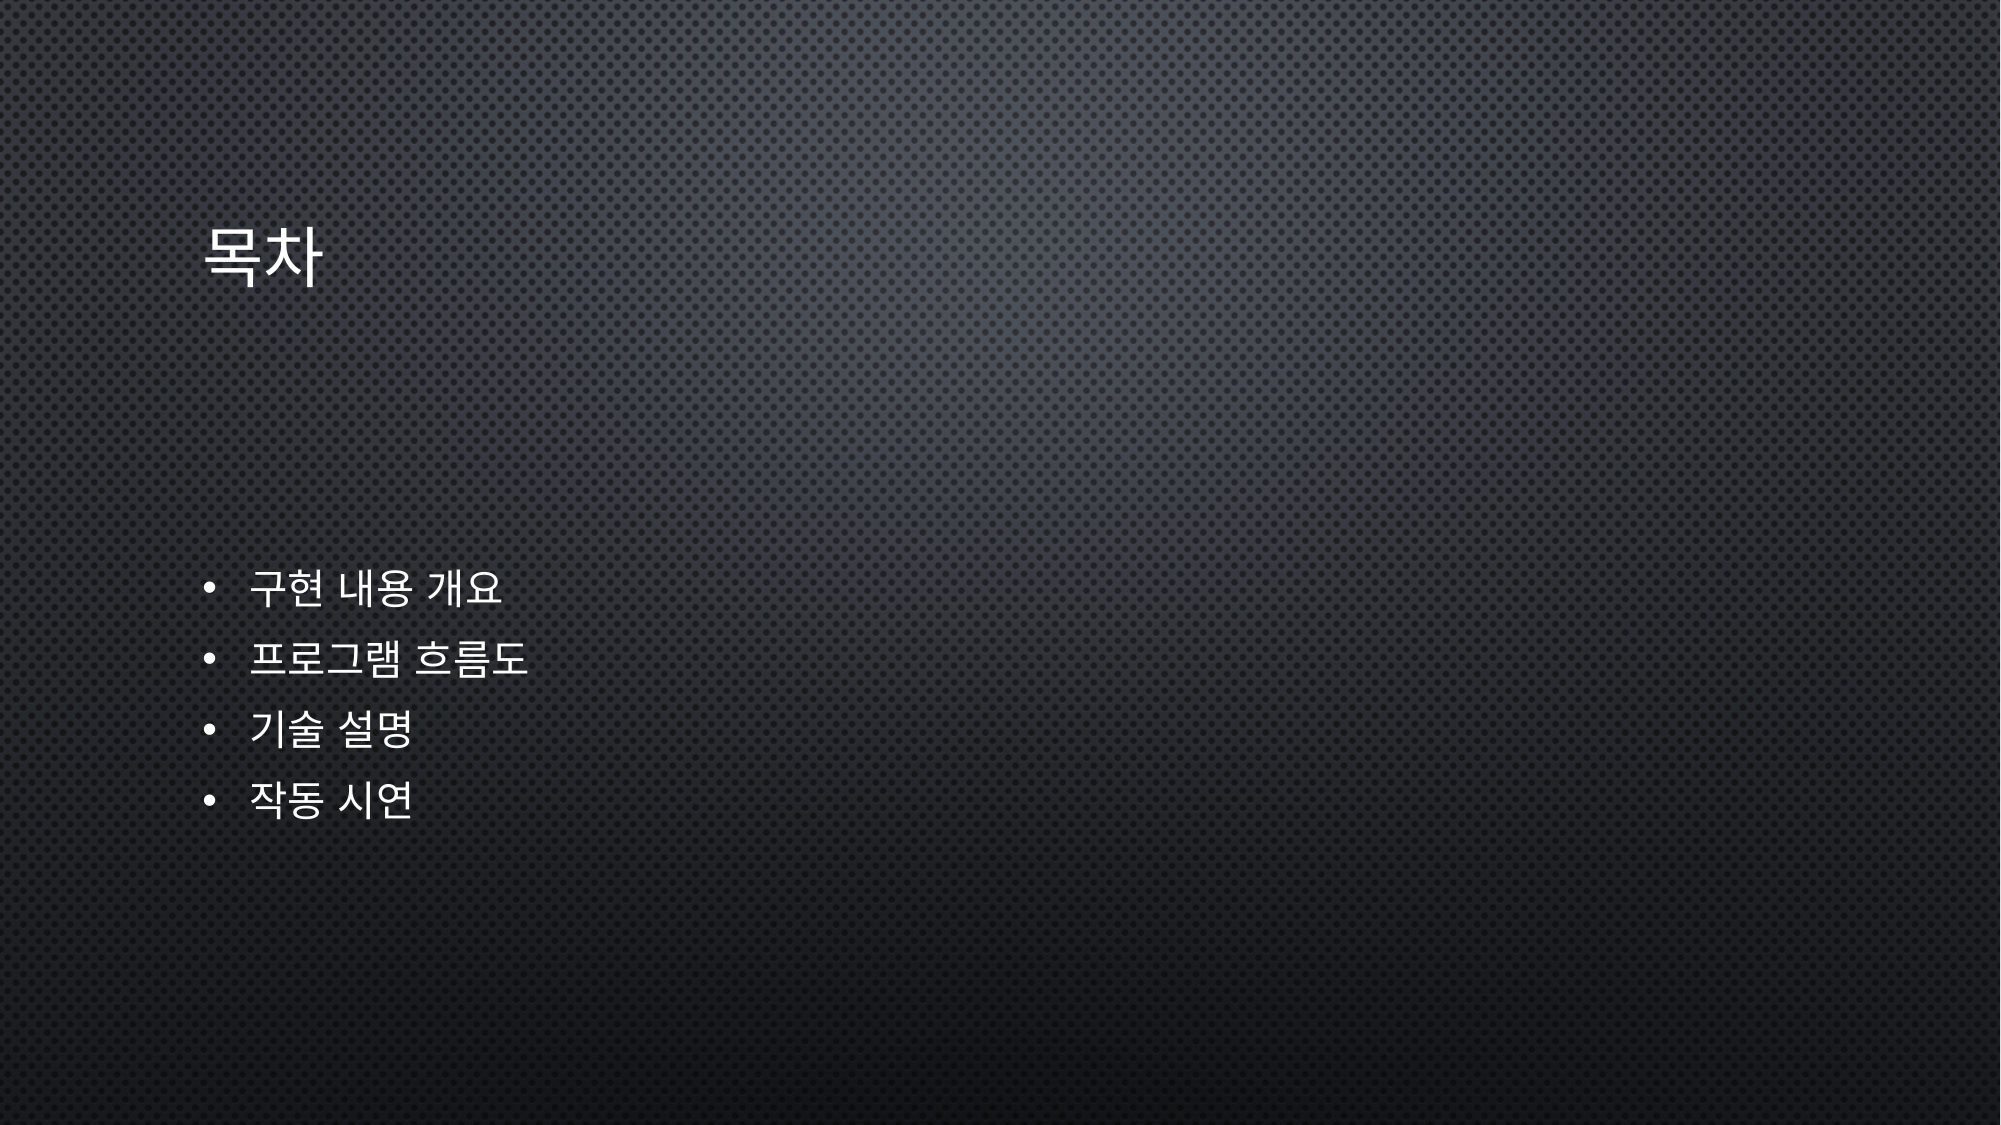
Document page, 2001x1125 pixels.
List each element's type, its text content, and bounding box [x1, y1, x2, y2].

list 구현 내용 개요 프로그램 흐름도 기술 설명 작동 시연 [187, 437, 1813, 950]
title 목차 [187, 99, 1813, 413]
